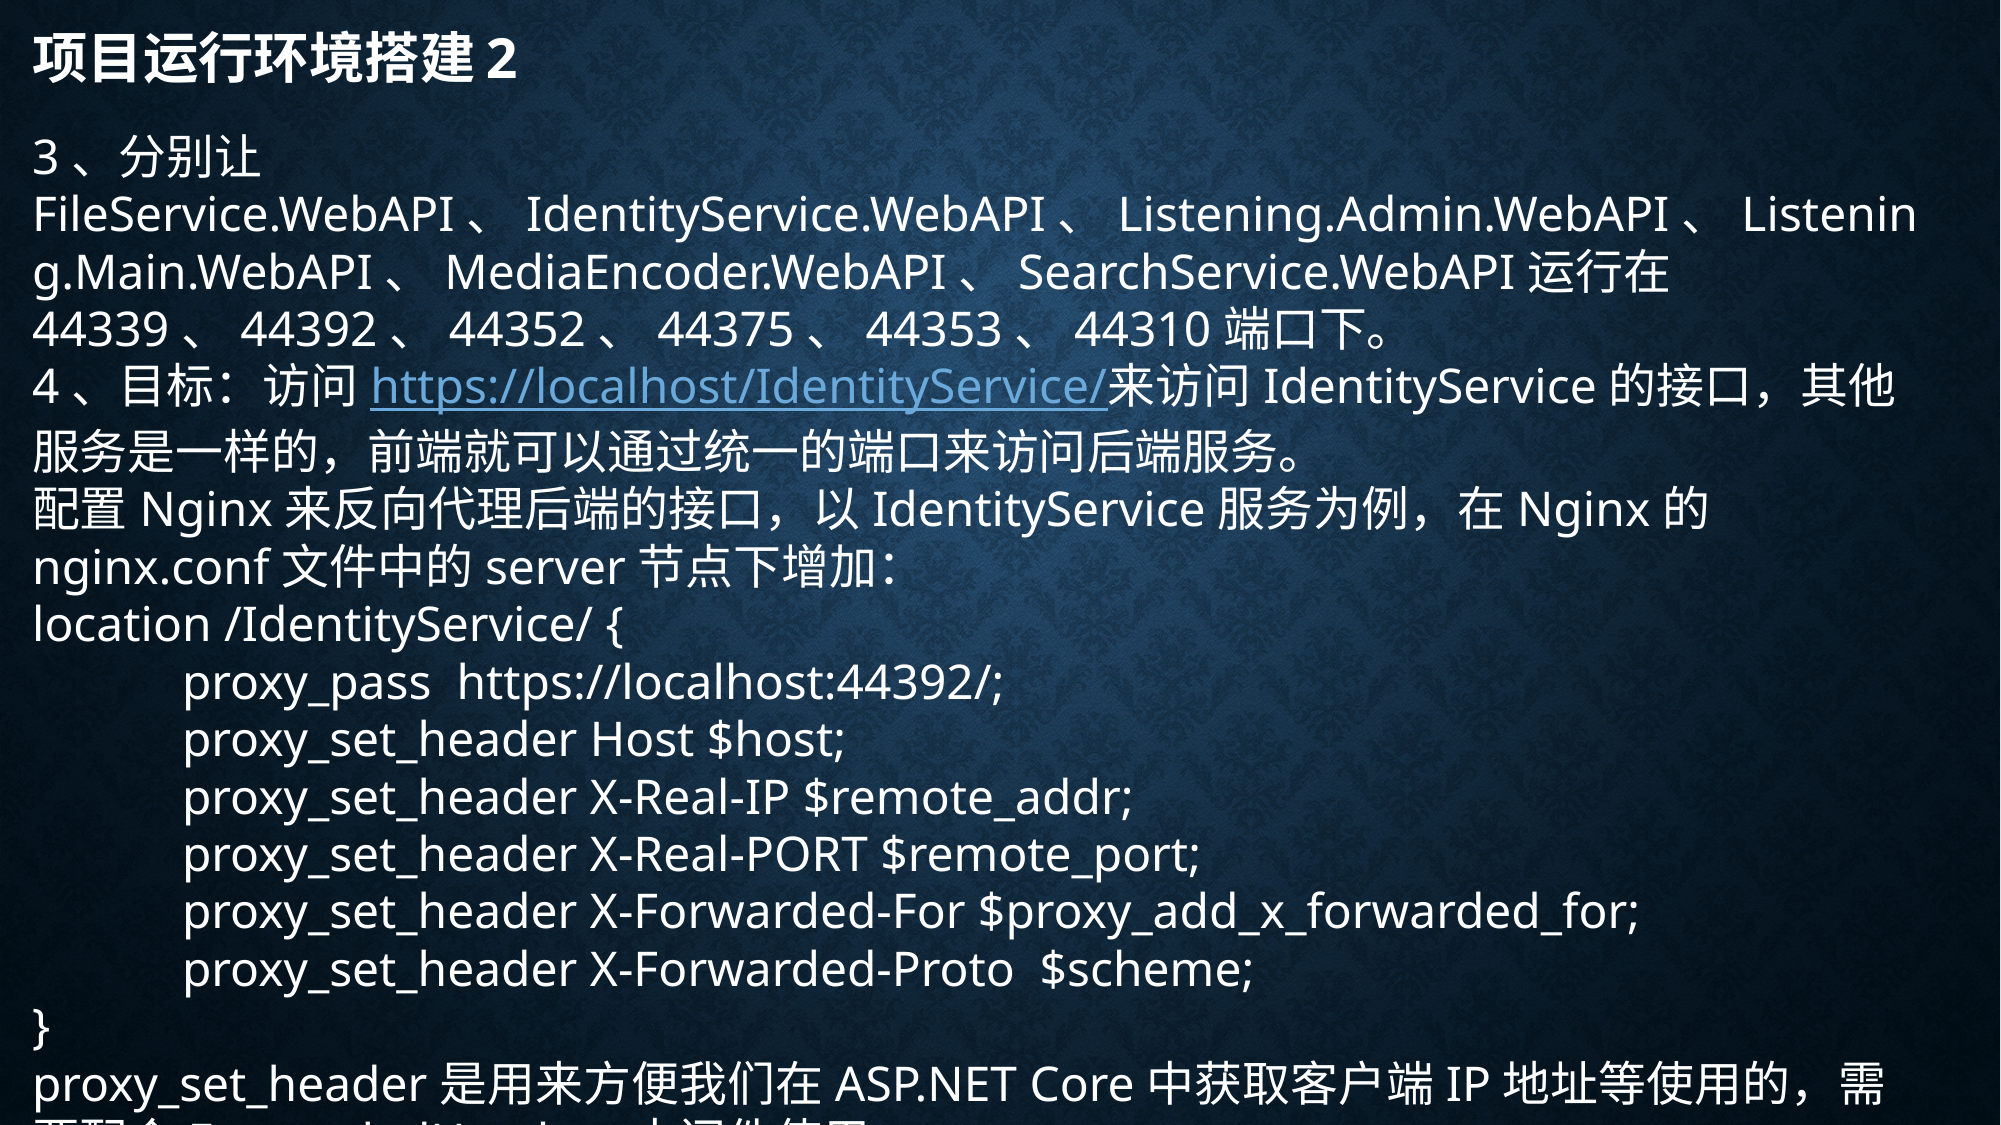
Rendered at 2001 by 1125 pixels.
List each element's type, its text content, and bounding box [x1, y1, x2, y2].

list 3、分别让FileService.WebAPI、IdentityService.WebAPI、Listening.Admin.WebAPI、Listening.Main.WebAPI、MediaEncoder.WebAPI、SearchService.WebAPI运行在44339、44392、44352、44375、44353、44310端口下。 4、目标：访问https://localhost/IdentityService/来访问IdentityService的接口，其他服务是一样的，前端就可以通过统一的端口来访问后端服务。 配置Nginx来反向代理后端的接口，以IdentityService服务为例，在Nginx的nginx.conf文件中的server节点下增加： location /IdentityService/ { proxy_pass https://localhost:44392/; proxy_set_header Host $host; proxy_set_header X-Real-IP $remote_addr; proxy_set_header X-Real-PORT $remote_port; proxy_set_header X-Forwarded-For $proxy_add_x_forwarded_for; proxy_set_header X-Forwarded-Proto $scheme; } proxy_set_header是用来方便我们在ASP.NET Core中获取客户端IP地址等使用的，需要配合ForwardedHeaders中间件使用。 [17, 118, 1936, 1102]
title 项目运行环境搭建2 [17, 23, 966, 99]
